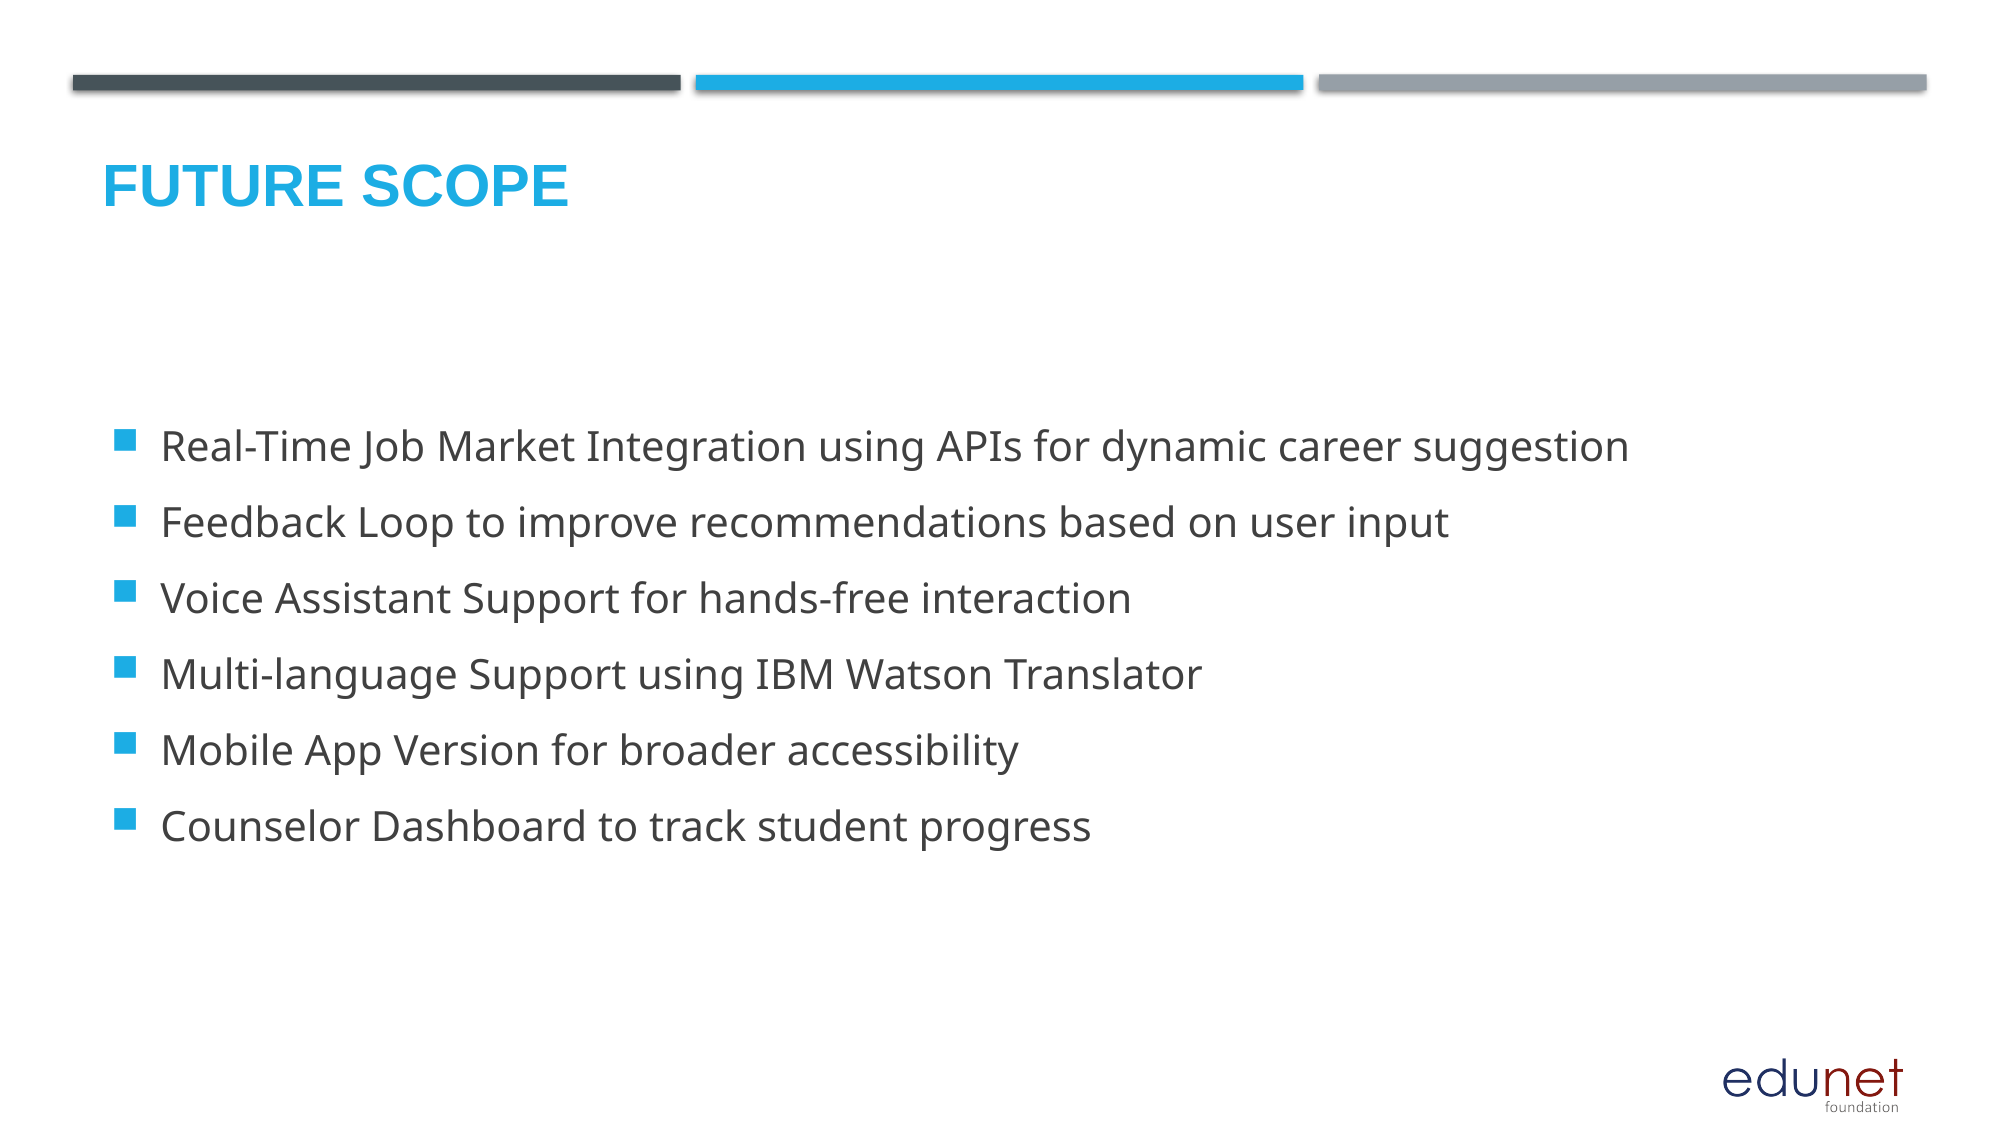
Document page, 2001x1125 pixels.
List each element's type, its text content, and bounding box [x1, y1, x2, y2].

picture [1719, 1056, 1905, 1116]
text_box Future scope [87, 138, 1898, 226]
list Real-Time Job Market Integration using APIs for dynamic career suggestion Feedback Loop to improve recommendations based on user input Voice Assistant Support for hands-free interaction Multi-language Support using IBM Watson Translator Mobile App Version for broader accessibility Counselor Dashboard to track student progress [95, 213, 1905, 981]
